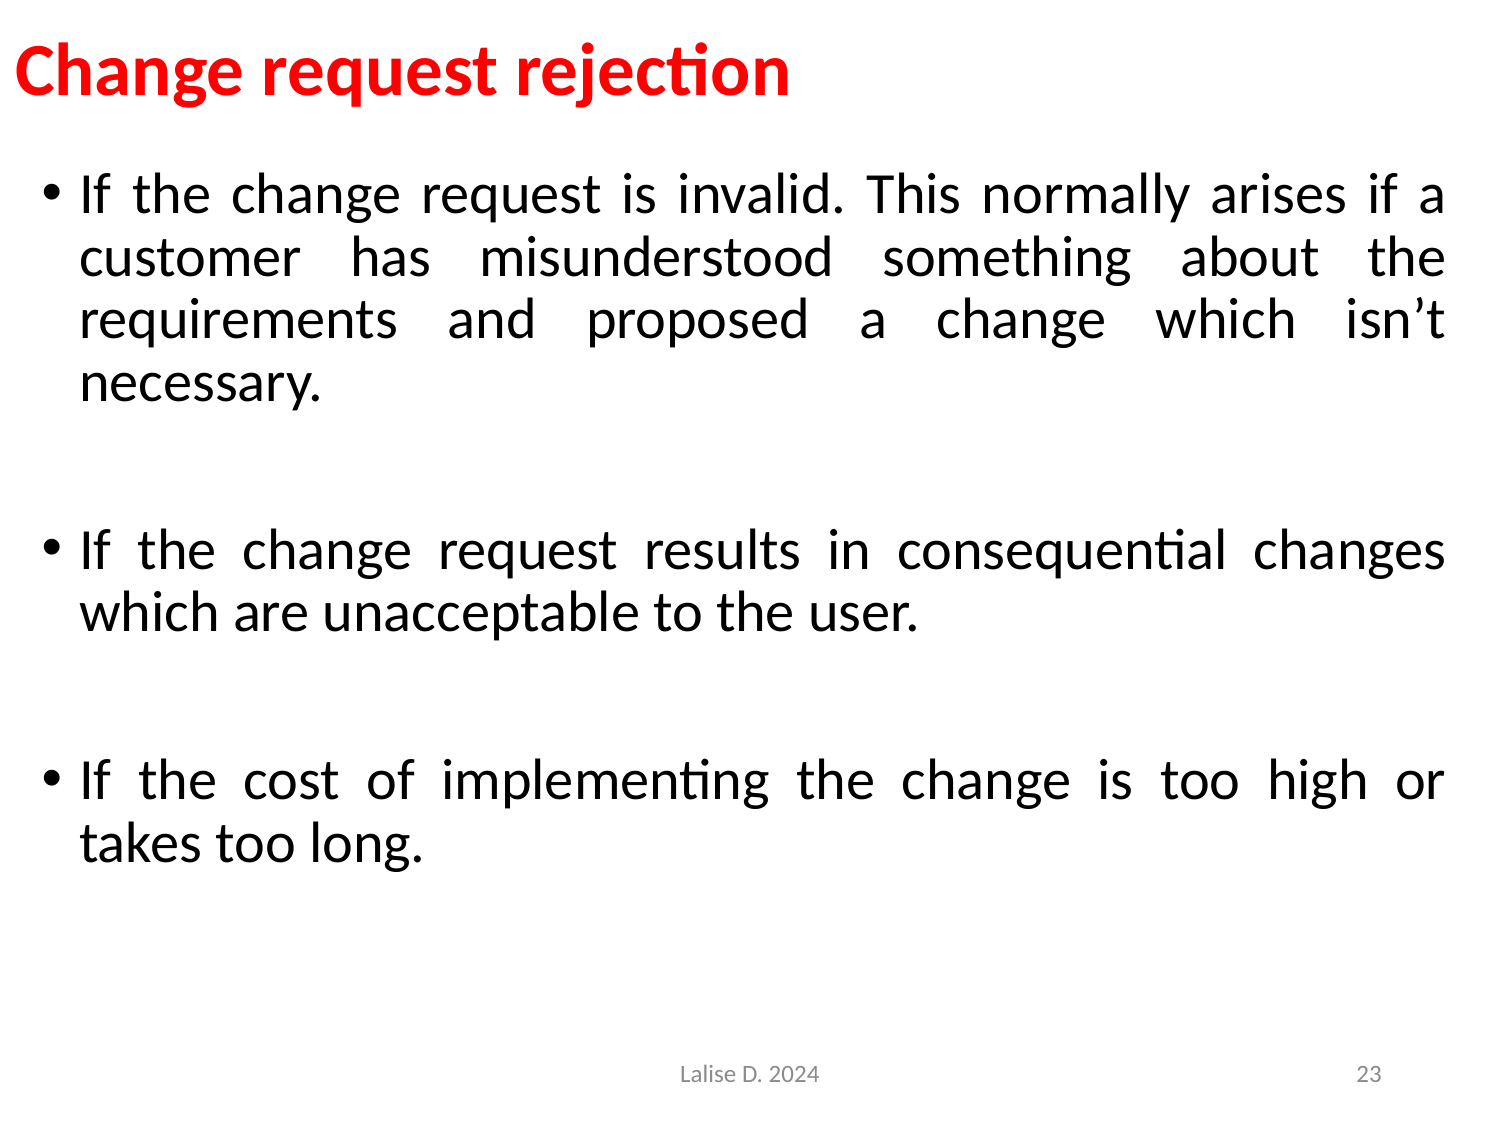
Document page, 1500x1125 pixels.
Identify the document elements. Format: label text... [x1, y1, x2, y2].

footer Lalise D. 2024 [496, 1042, 1004, 1103]
slide_number 23 [1059, 1042, 1397, 1103]
list If the change request is invalid. This normally arises if a customer has misunderstood something about the requirements and proposed a change which isn’t necessary. If the change request results in consequential changes which are unacceptable to the user. If the cost of implementing the change is too high or takes too long. [26, 155, 1462, 1125]
title Change request rejection [0, 30, 1500, 122]
